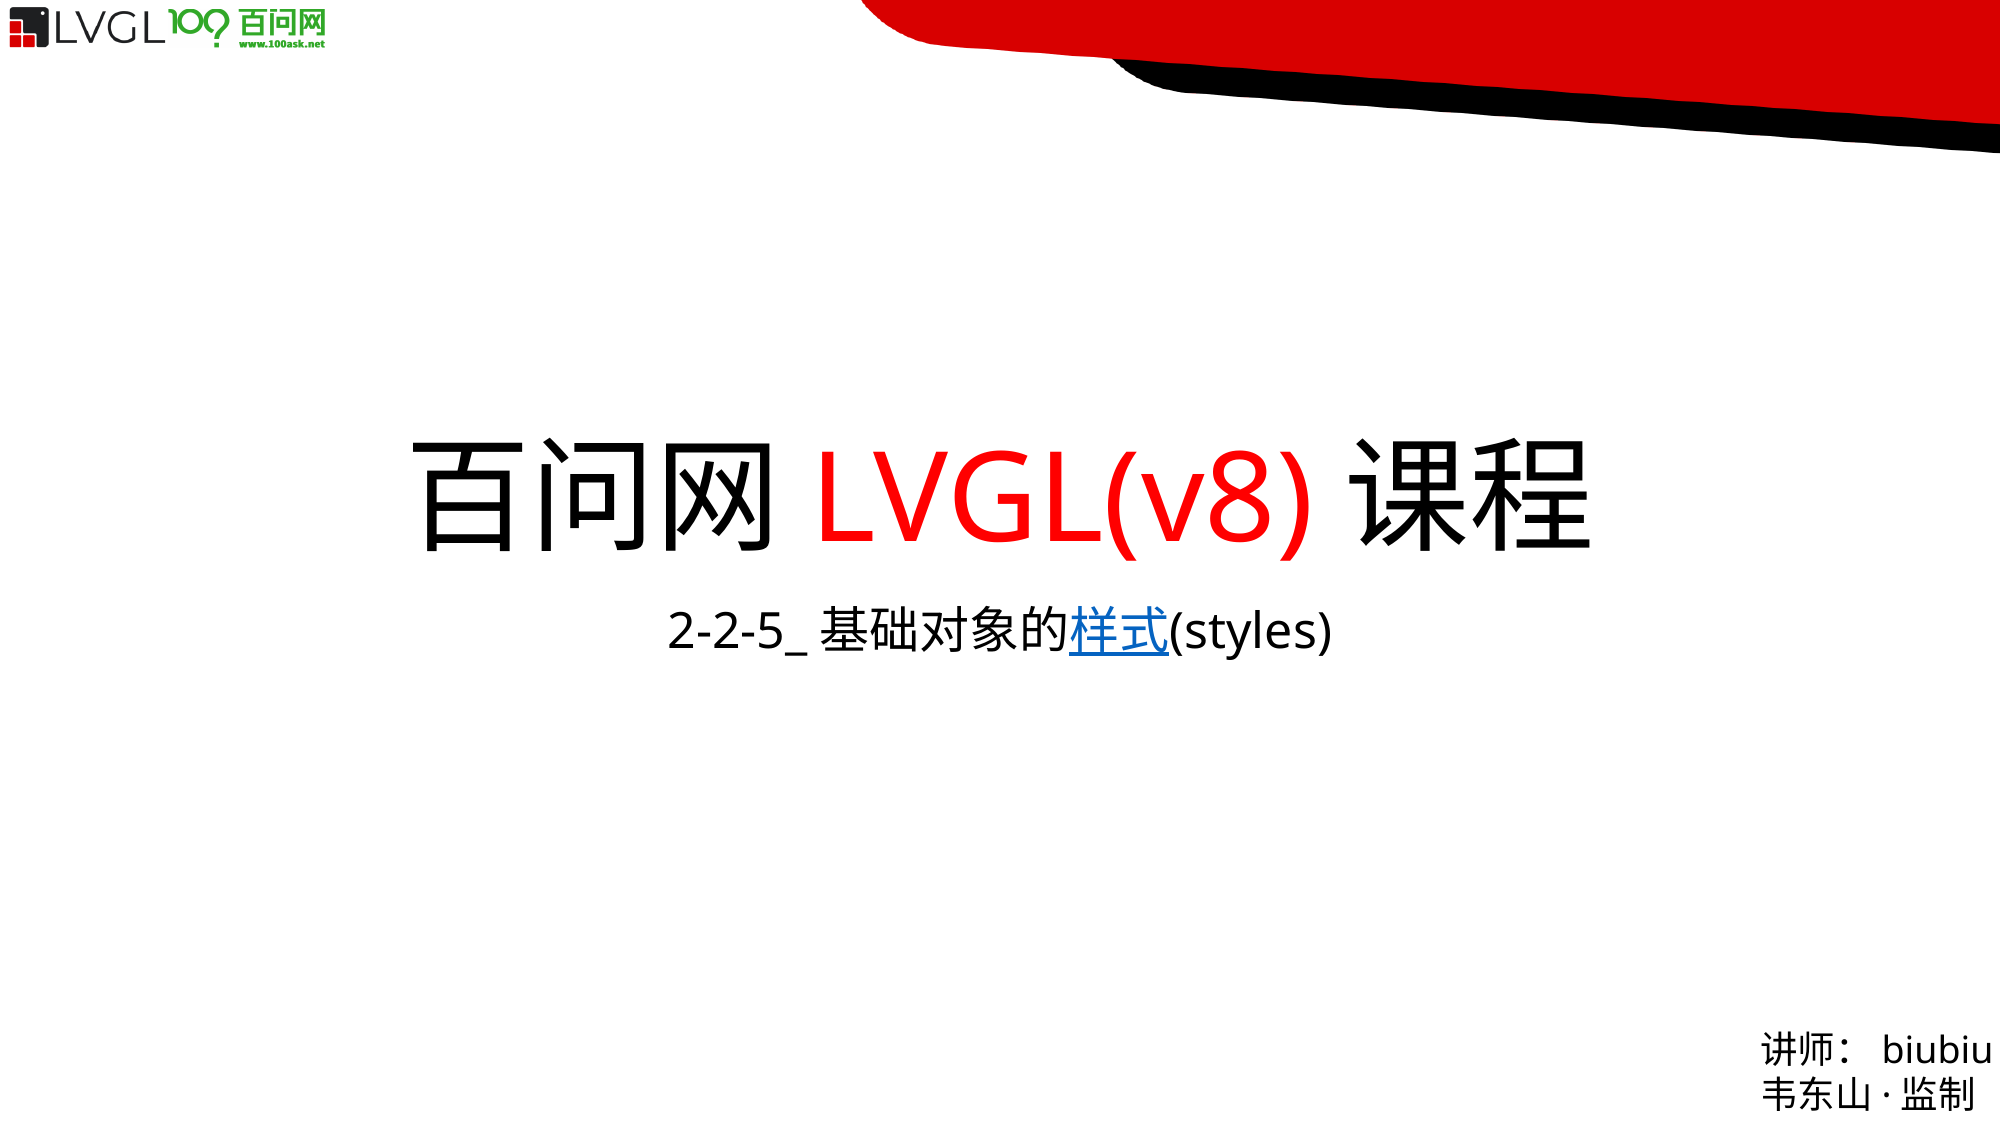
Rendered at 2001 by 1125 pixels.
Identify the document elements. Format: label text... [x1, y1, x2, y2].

title 百问网LVGL(v8)课程 [249, 184, 1750, 576]
text_box 讲师：biubiu 韦东山·监制 [1745, 1018, 2000, 1124]
picture [168, 9, 325, 48]
picture [836, 0, 2000, 169]
picture [8, 3, 166, 54]
subtitle 2-2-5_基础对象的样式(styles) [249, 590, 1750, 687]
